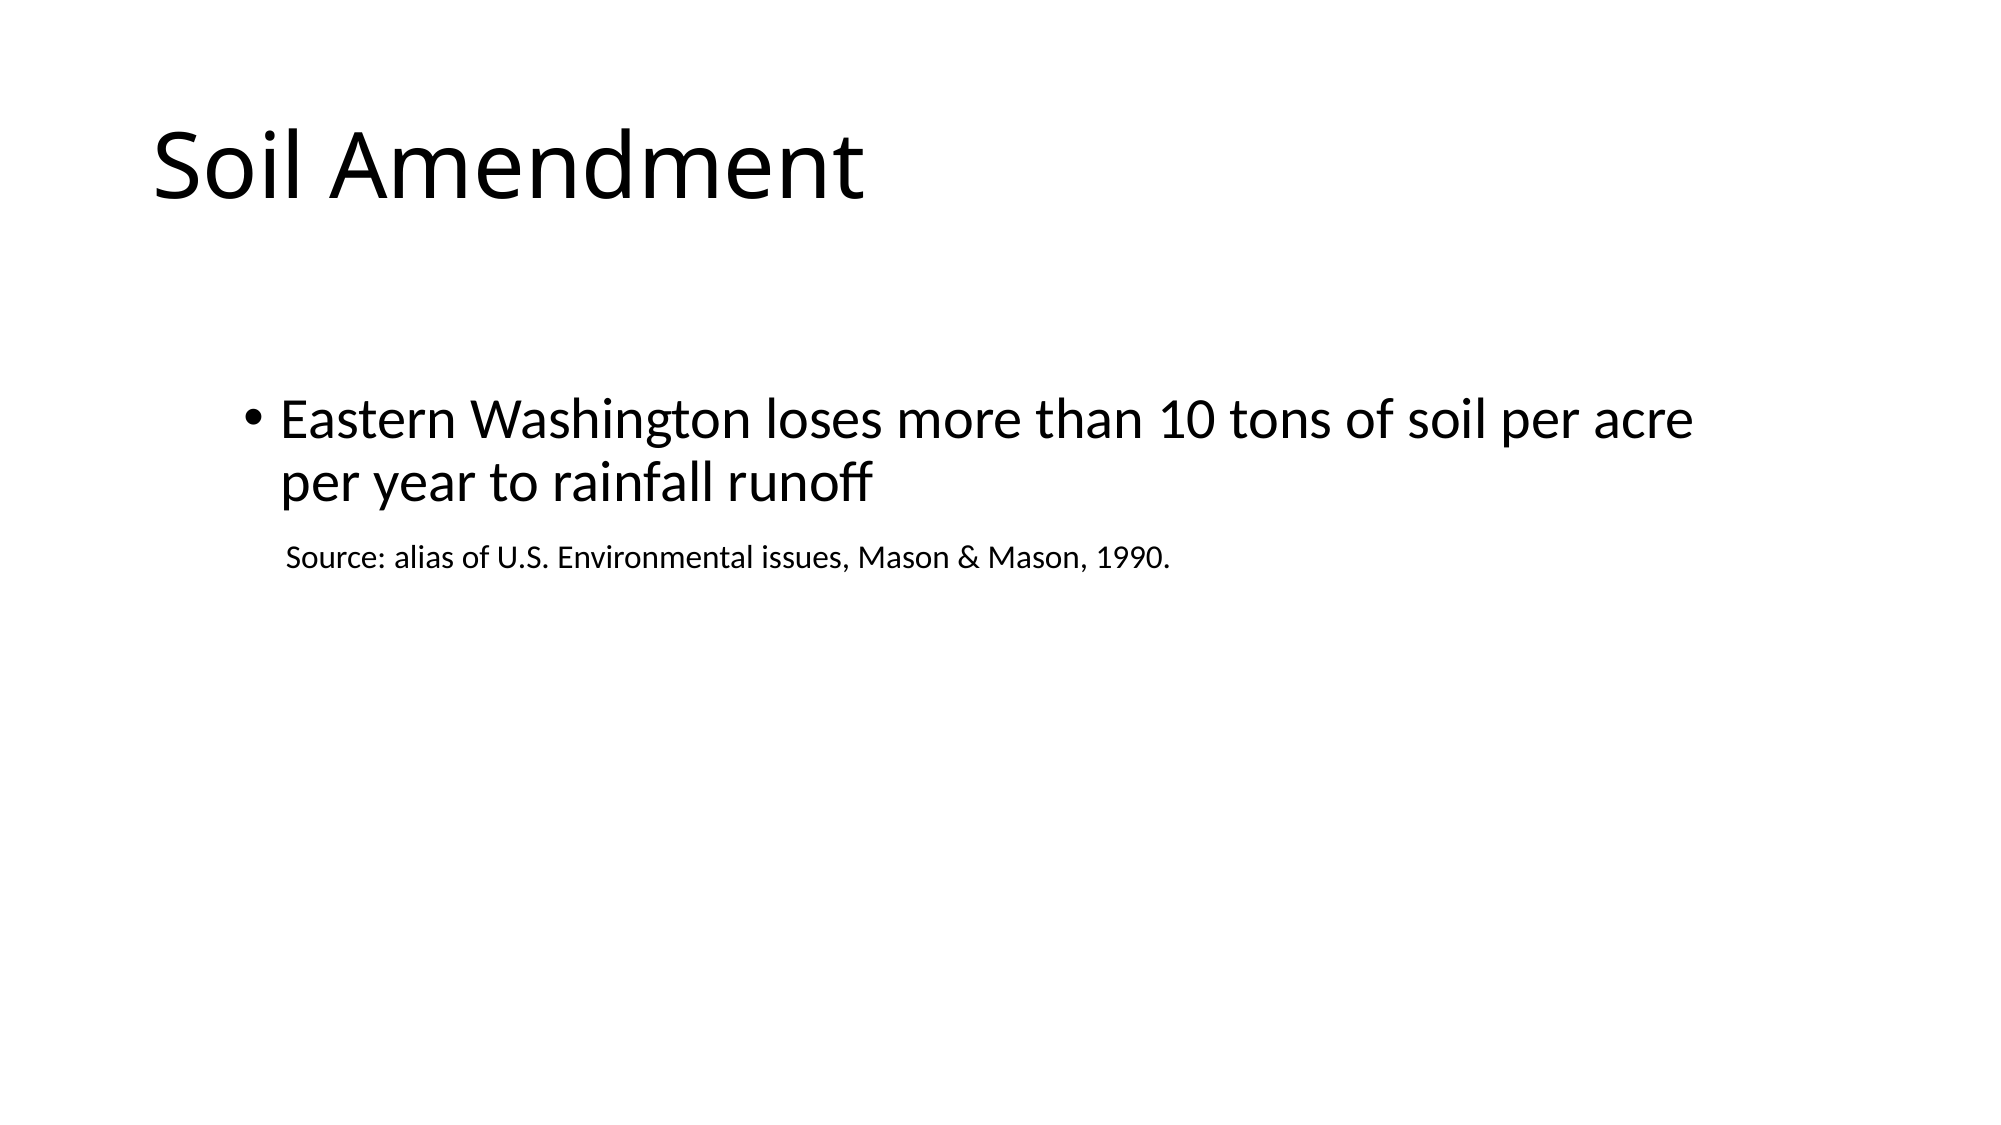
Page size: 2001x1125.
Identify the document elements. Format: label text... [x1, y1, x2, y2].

list Eastern Washington loses more than 10 tons of soil per acre per year to rainfall runoff [228, 381, 1711, 641]
text_box Source: alias of U.S. Environmental issues, Mason & Mason, 1990. [271, 528, 1362, 623]
title Soil Amendment [137, 59, 1863, 278]
